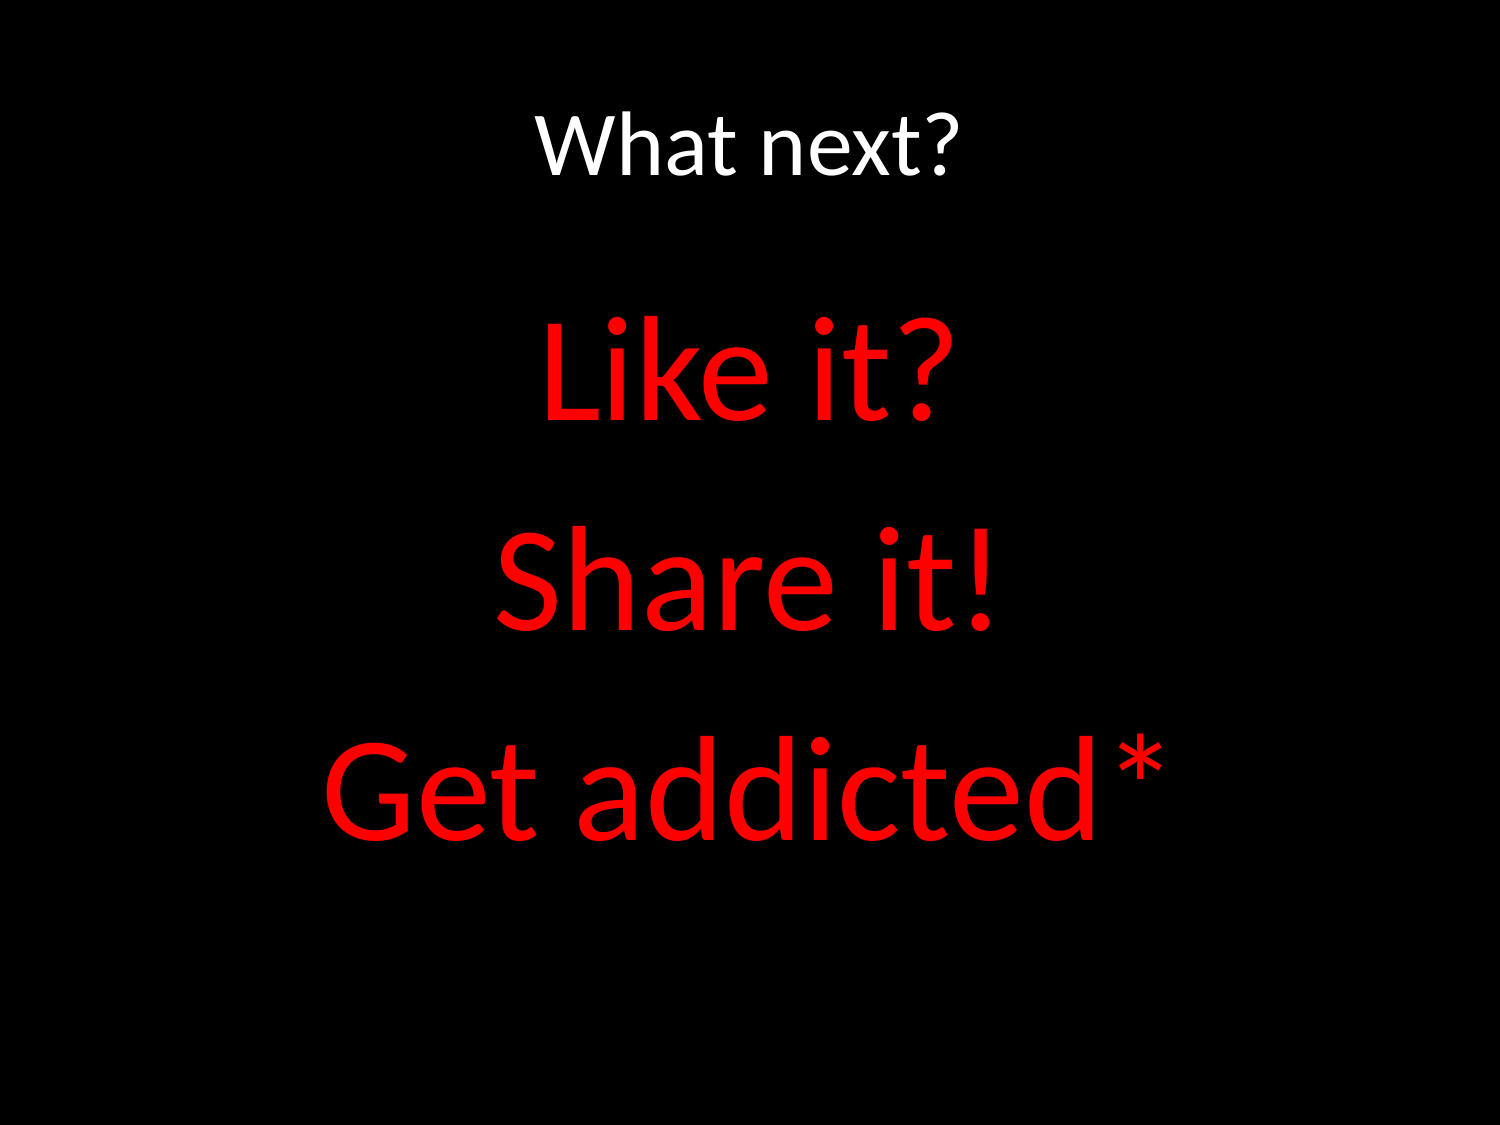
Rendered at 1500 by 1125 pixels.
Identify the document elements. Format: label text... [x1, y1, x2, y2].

list Like it? Share it! Get addicted* [75, 262, 1425, 1005]
title What next? [75, 45, 1425, 233]
